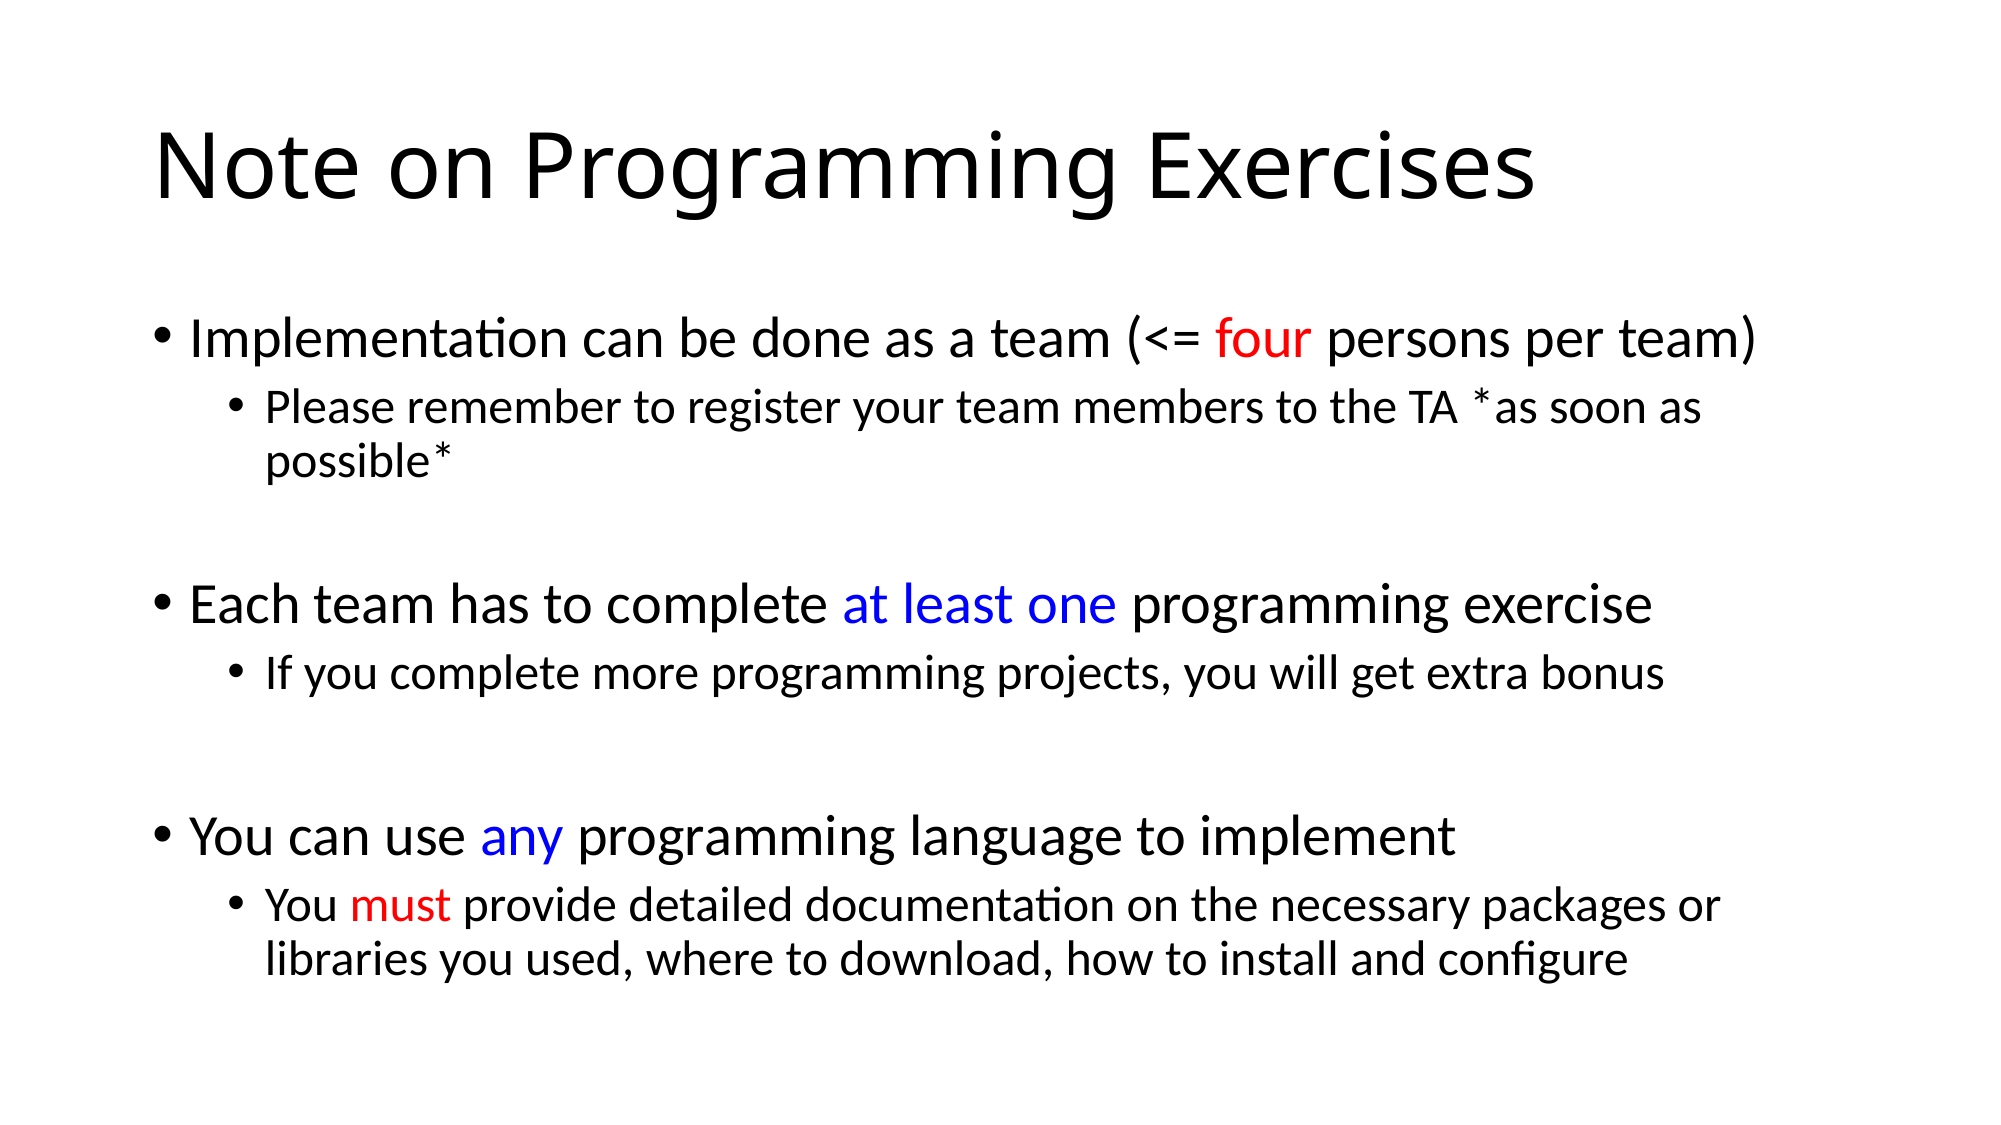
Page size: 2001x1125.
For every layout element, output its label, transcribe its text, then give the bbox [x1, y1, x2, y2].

list Implementation can be done as a team (<= four persons per team) Please remember to register your team members to the TA *as soon as possible* Each team has to complete at least one programming exercise If you complete more programming projects, you will get extra bonus You can use any programming language to implement You must provide detailed documentation on the necessary packages or libraries you used, where to download, how to install and configure [137, 299, 1863, 1014]
title Note on Programming Exercises [137, 59, 1863, 278]
